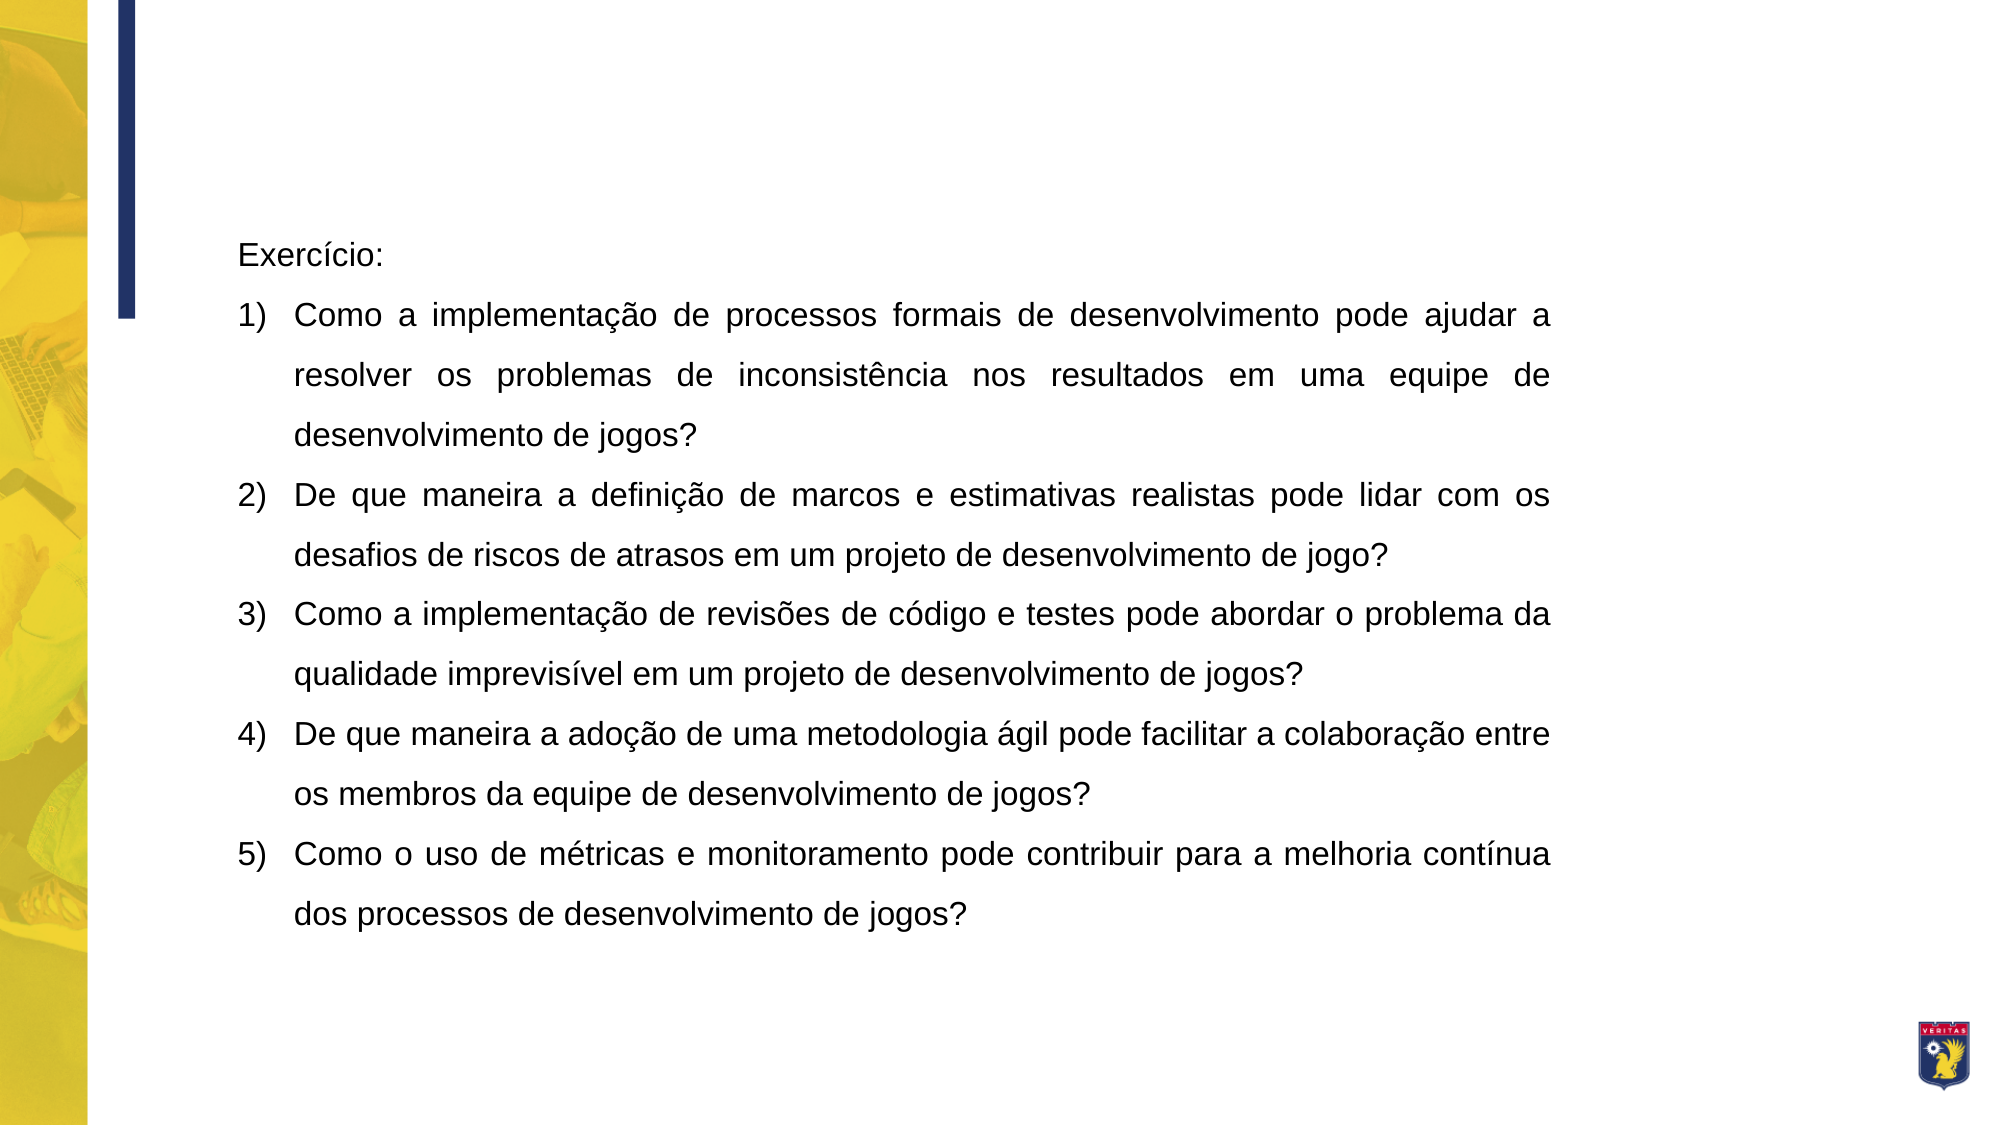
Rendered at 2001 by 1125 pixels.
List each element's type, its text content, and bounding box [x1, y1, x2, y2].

text_box [117, 0, 136, 320]
text_box Exercício: Como a implementação de processos formais de desenvolvimento pode ajudar a resolver os problemas de inconsistência nos resultados em uma equipe de desenvolvimento de jogos? De que maneira a definição de marcos e estimativas realistas pode lidar com os desafios de riscos de atrasos em um projeto de desenvolvimento de jogo? Como a implementação de revisões de código e testes pode abordar o problema da qualidade imprevisível em um projeto de desenvolvimento de jogos? De que maneira a adoção de uma metodologia ágil pode facilitar a colaboração entre os membros da equipe de desenvolvimento de jogos? Como o uso de métricas e monitoramento pode contribuir para a melhoria contínua dos processos de desenvolvimento de jogos? [222, 205, 1568, 975]
picture [0, 0, 2001, 1125]
